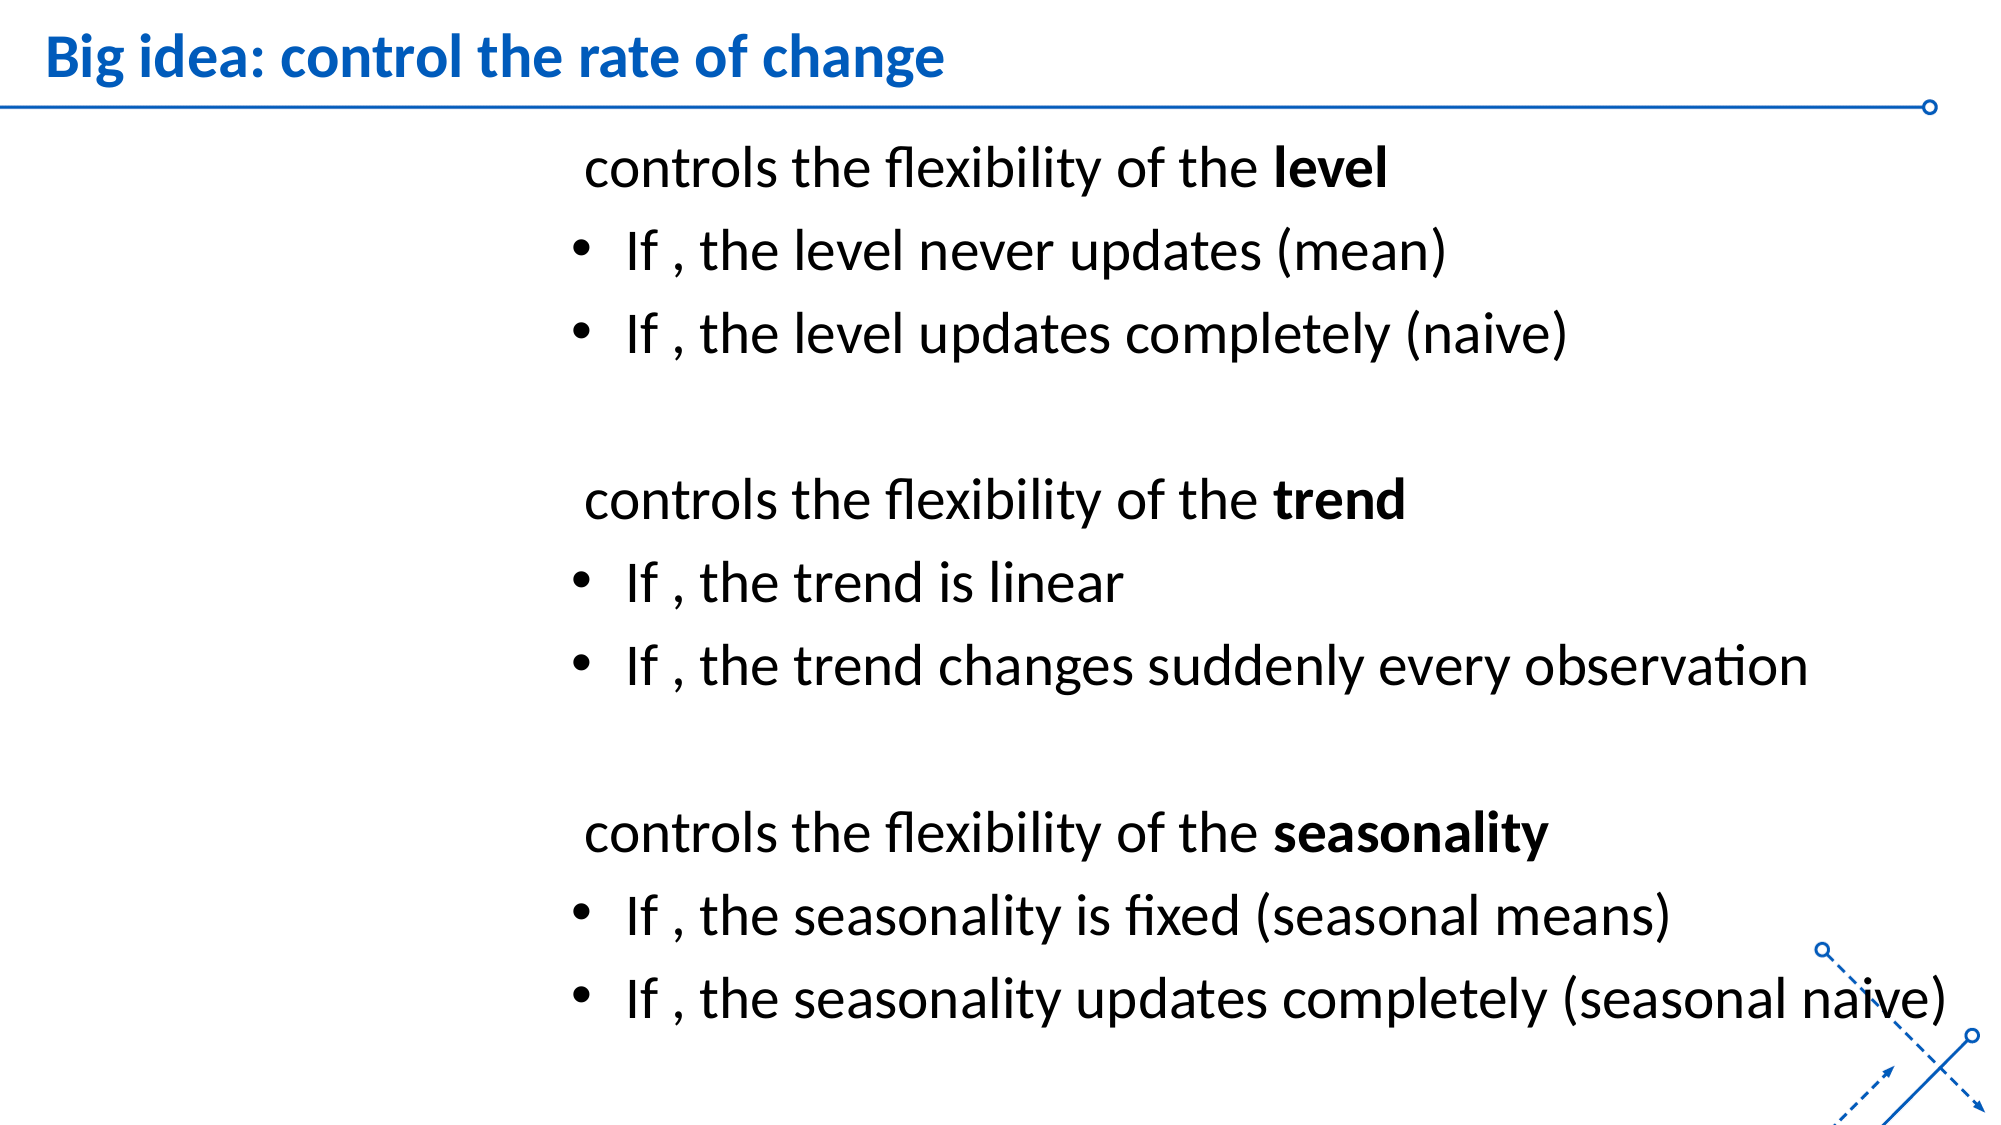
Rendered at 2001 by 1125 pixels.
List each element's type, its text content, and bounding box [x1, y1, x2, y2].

picture [0, 0, 2001, 1125]
title Big idea: control the rate of change [30, 7, 1968, 98]
